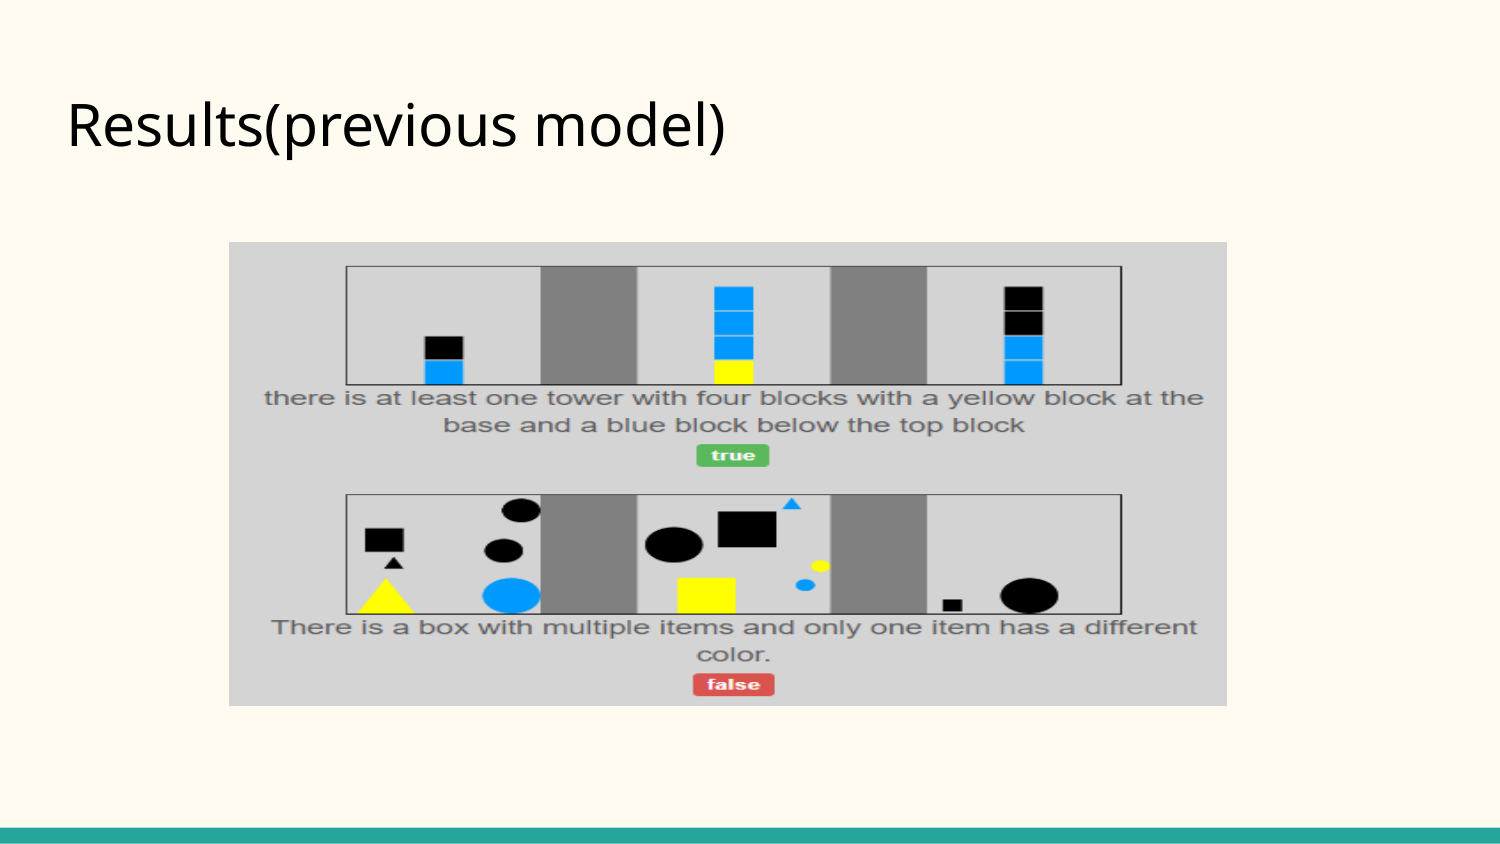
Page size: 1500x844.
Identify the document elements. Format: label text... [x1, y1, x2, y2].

title Results(previous model) [51, 72, 1449, 174]
picture [228, 242, 1228, 706]
